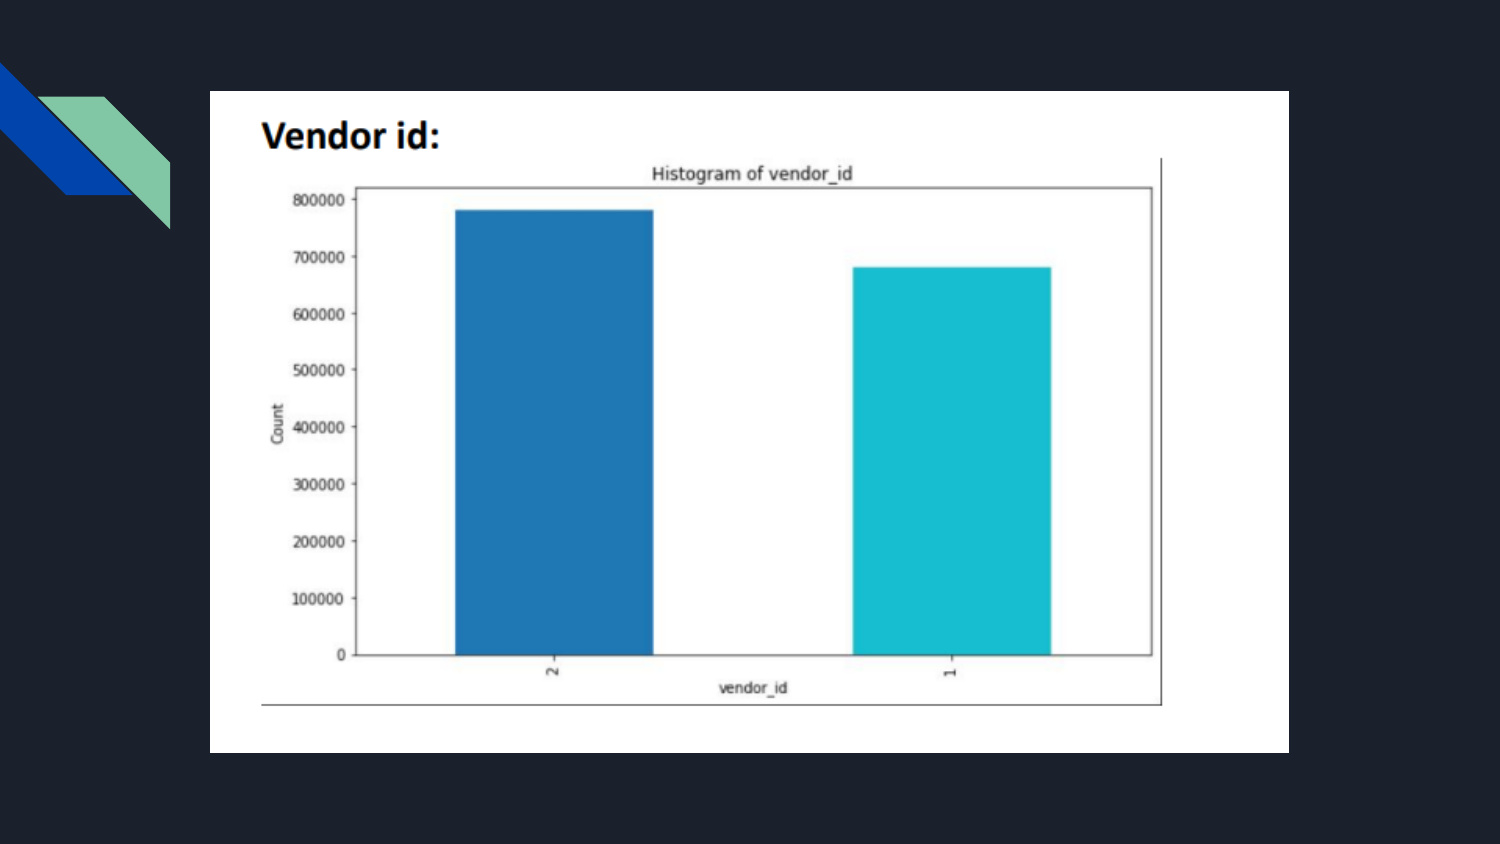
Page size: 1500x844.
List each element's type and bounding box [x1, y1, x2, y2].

picture [210, 91, 1290, 753]
